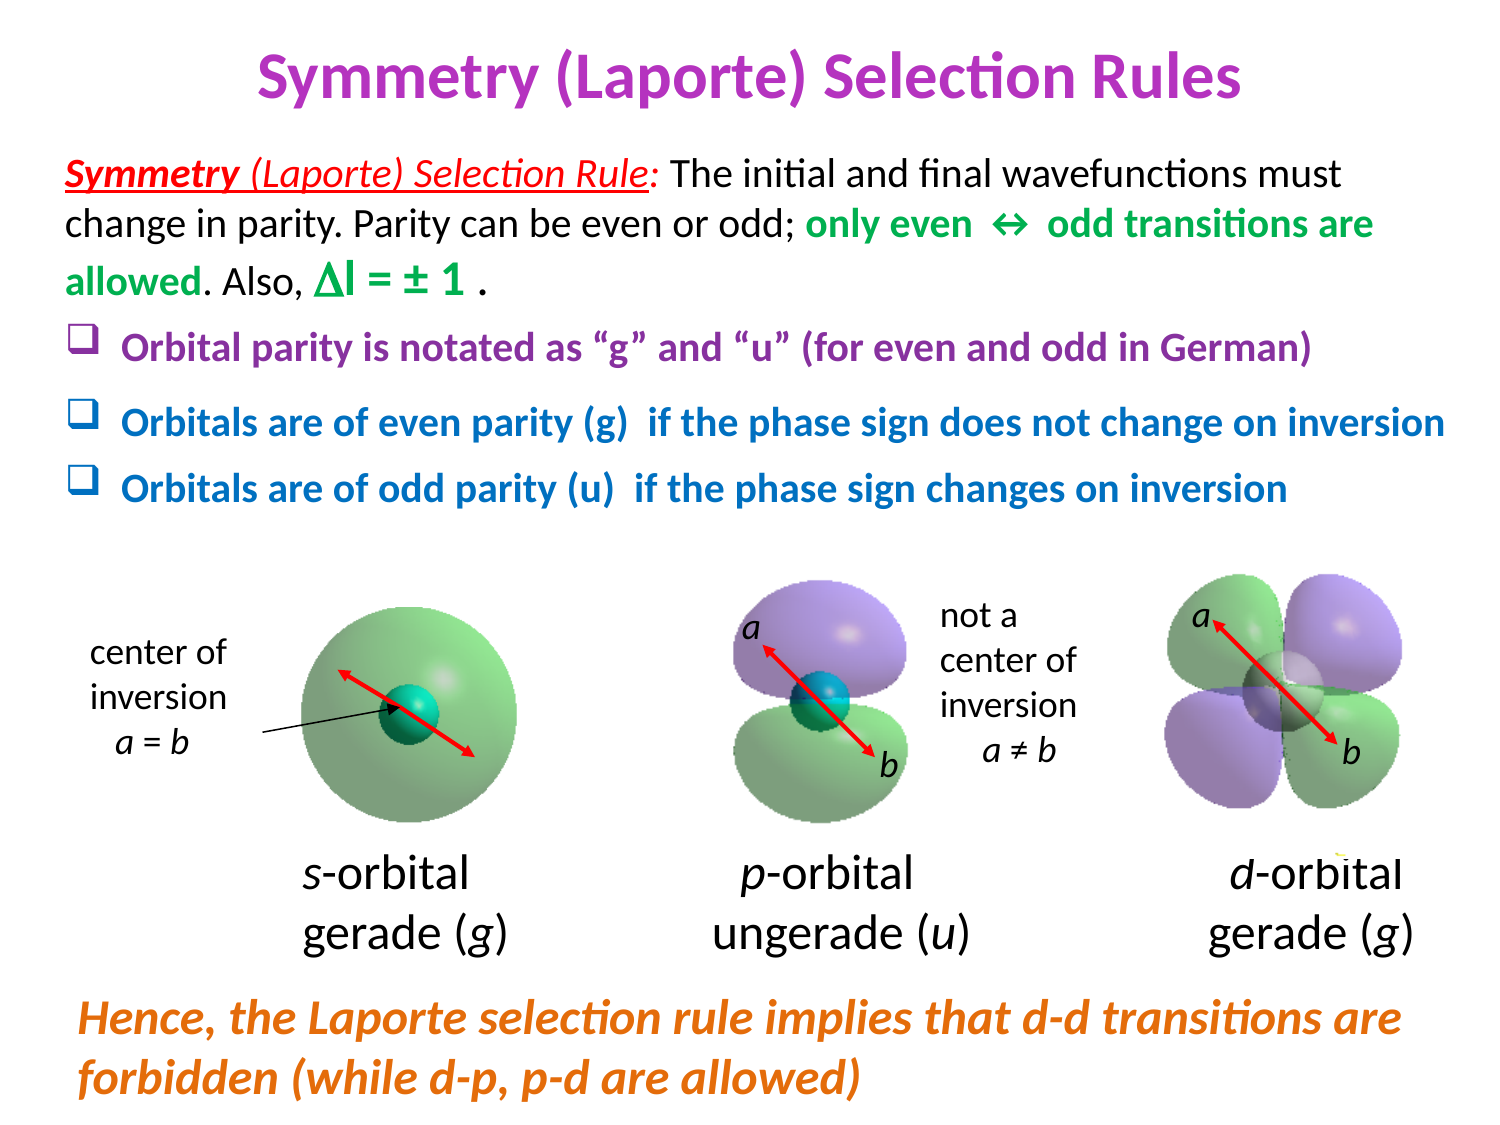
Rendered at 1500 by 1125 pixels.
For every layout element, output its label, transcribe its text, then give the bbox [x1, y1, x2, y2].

picture [287, 606, 524, 826]
picture [699, 556, 938, 839]
picture [1137, 556, 1421, 859]
text_box Orbitals are of odd parity (u) if the phase sign changes on inversion [49, 453, 1463, 519]
text_box Hence, the Laporte selection rule implies that d-d transitions are forbidden (while d-p, p-d are allowed) [62, 976, 1438, 1112]
text_box not a center of inversion a ≠ b [941, 582, 1132, 777]
text_box Symmetry (Laporte) Selection Rules [242, 24, 1258, 120]
text_box s-orbital p-orbital d-orbital gerade (g) ungerade (u) gerade (g) [287, 832, 1438, 967]
text_box Symmetry (Laporte) Selection Rule: The initial and final wavefunctions must change in parity. Parity can be even or odd; only even ↔ odd transitions are allowed. Also, Dl = ± 1 . [50, 138, 1425, 312]
text_box Orbital parity is notated as “g” and “u” (for even and odd in German) [50, 312, 1425, 378]
text_box center of inversion a = b [74, 619, 282, 770]
text_box Orbitals are of even parity (g) if the phase sign does not change on inversion [49, 387, 1463, 453]
